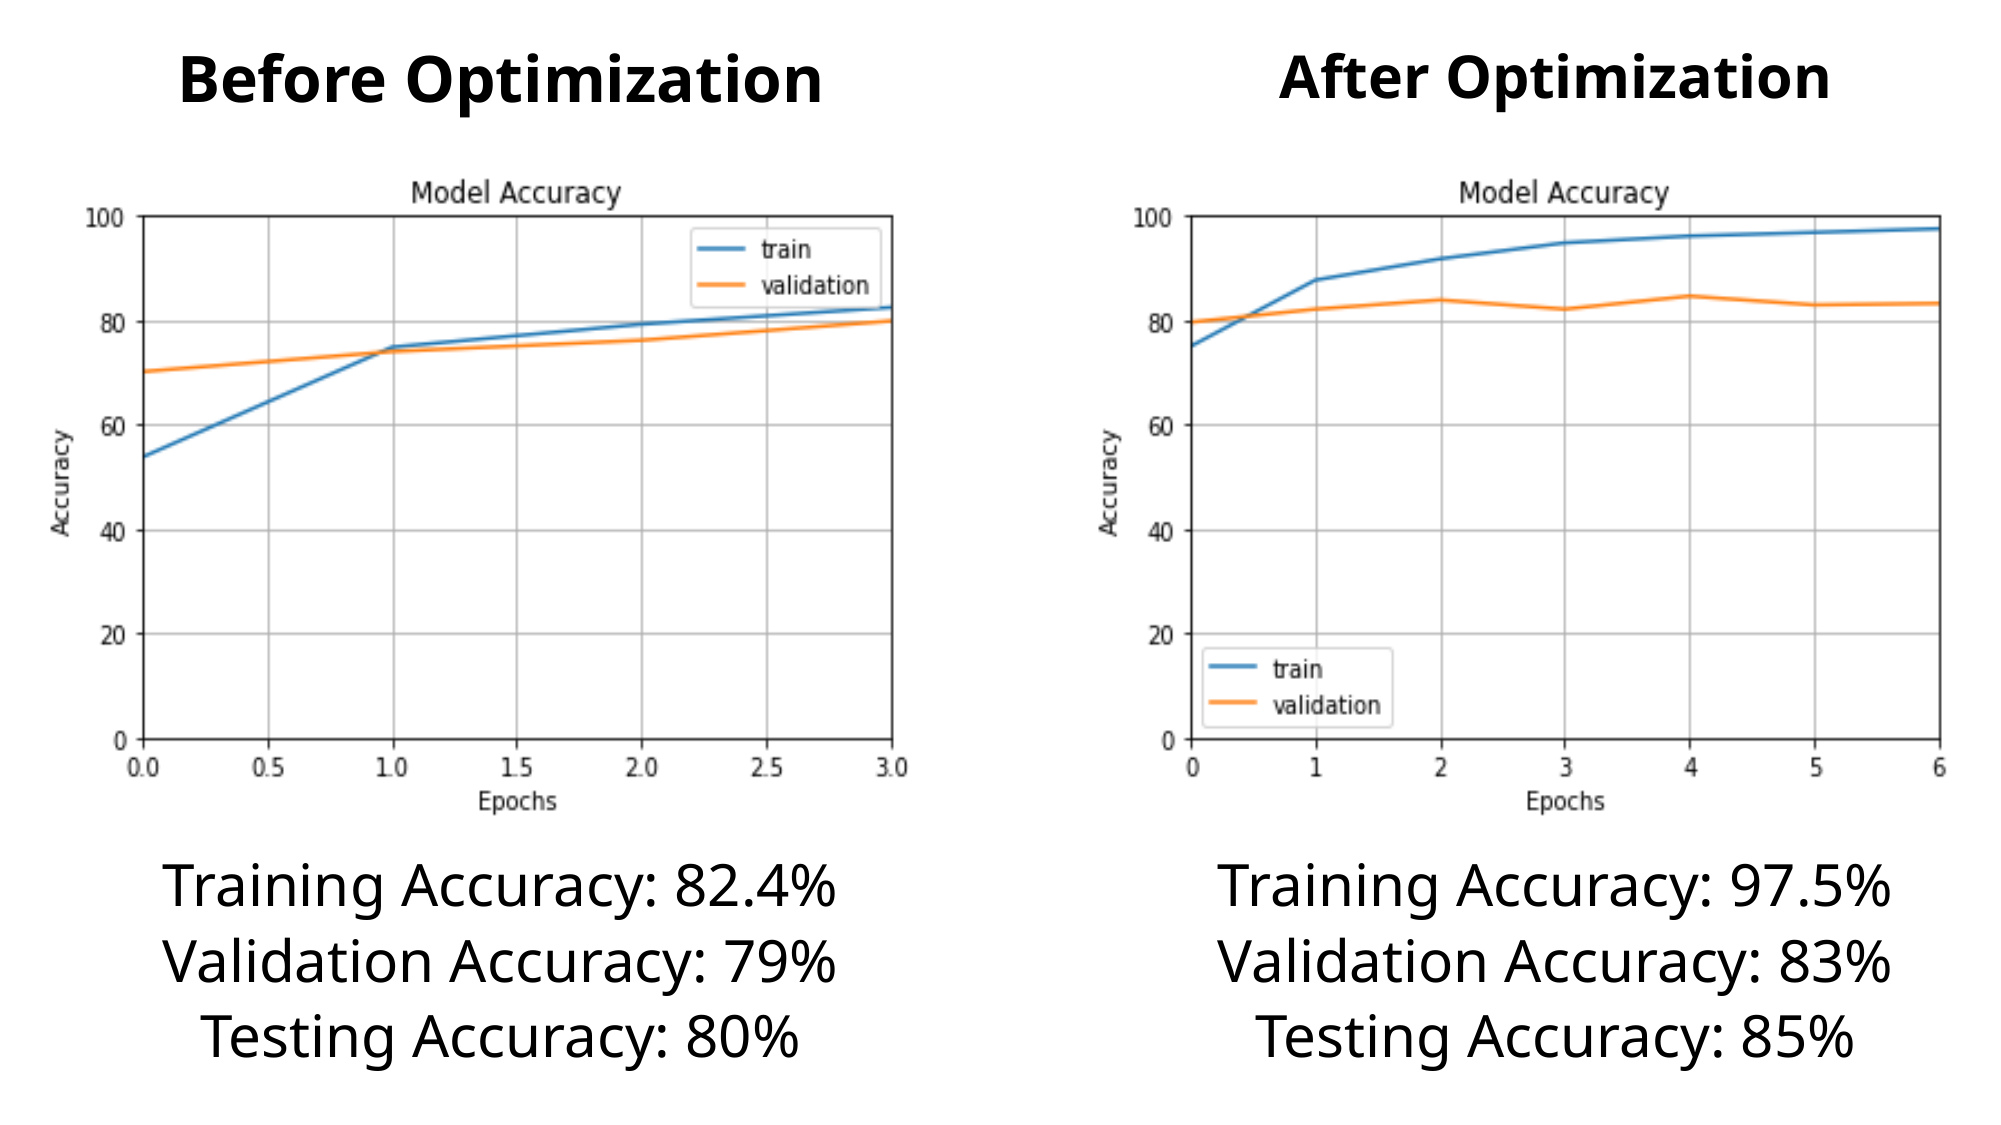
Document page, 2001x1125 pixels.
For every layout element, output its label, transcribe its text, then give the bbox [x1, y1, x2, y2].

text_box Training Accuracy: 82.4% Validation Accuracy: 79% Testing Accuracy: 80% [132, 849, 869, 1108]
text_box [38, 40, 1962, 830]
text_box Training Accuracy: 97.5% Validation Accuracy: 83% Testing Accuracy: 85% [1187, 849, 1924, 1108]
